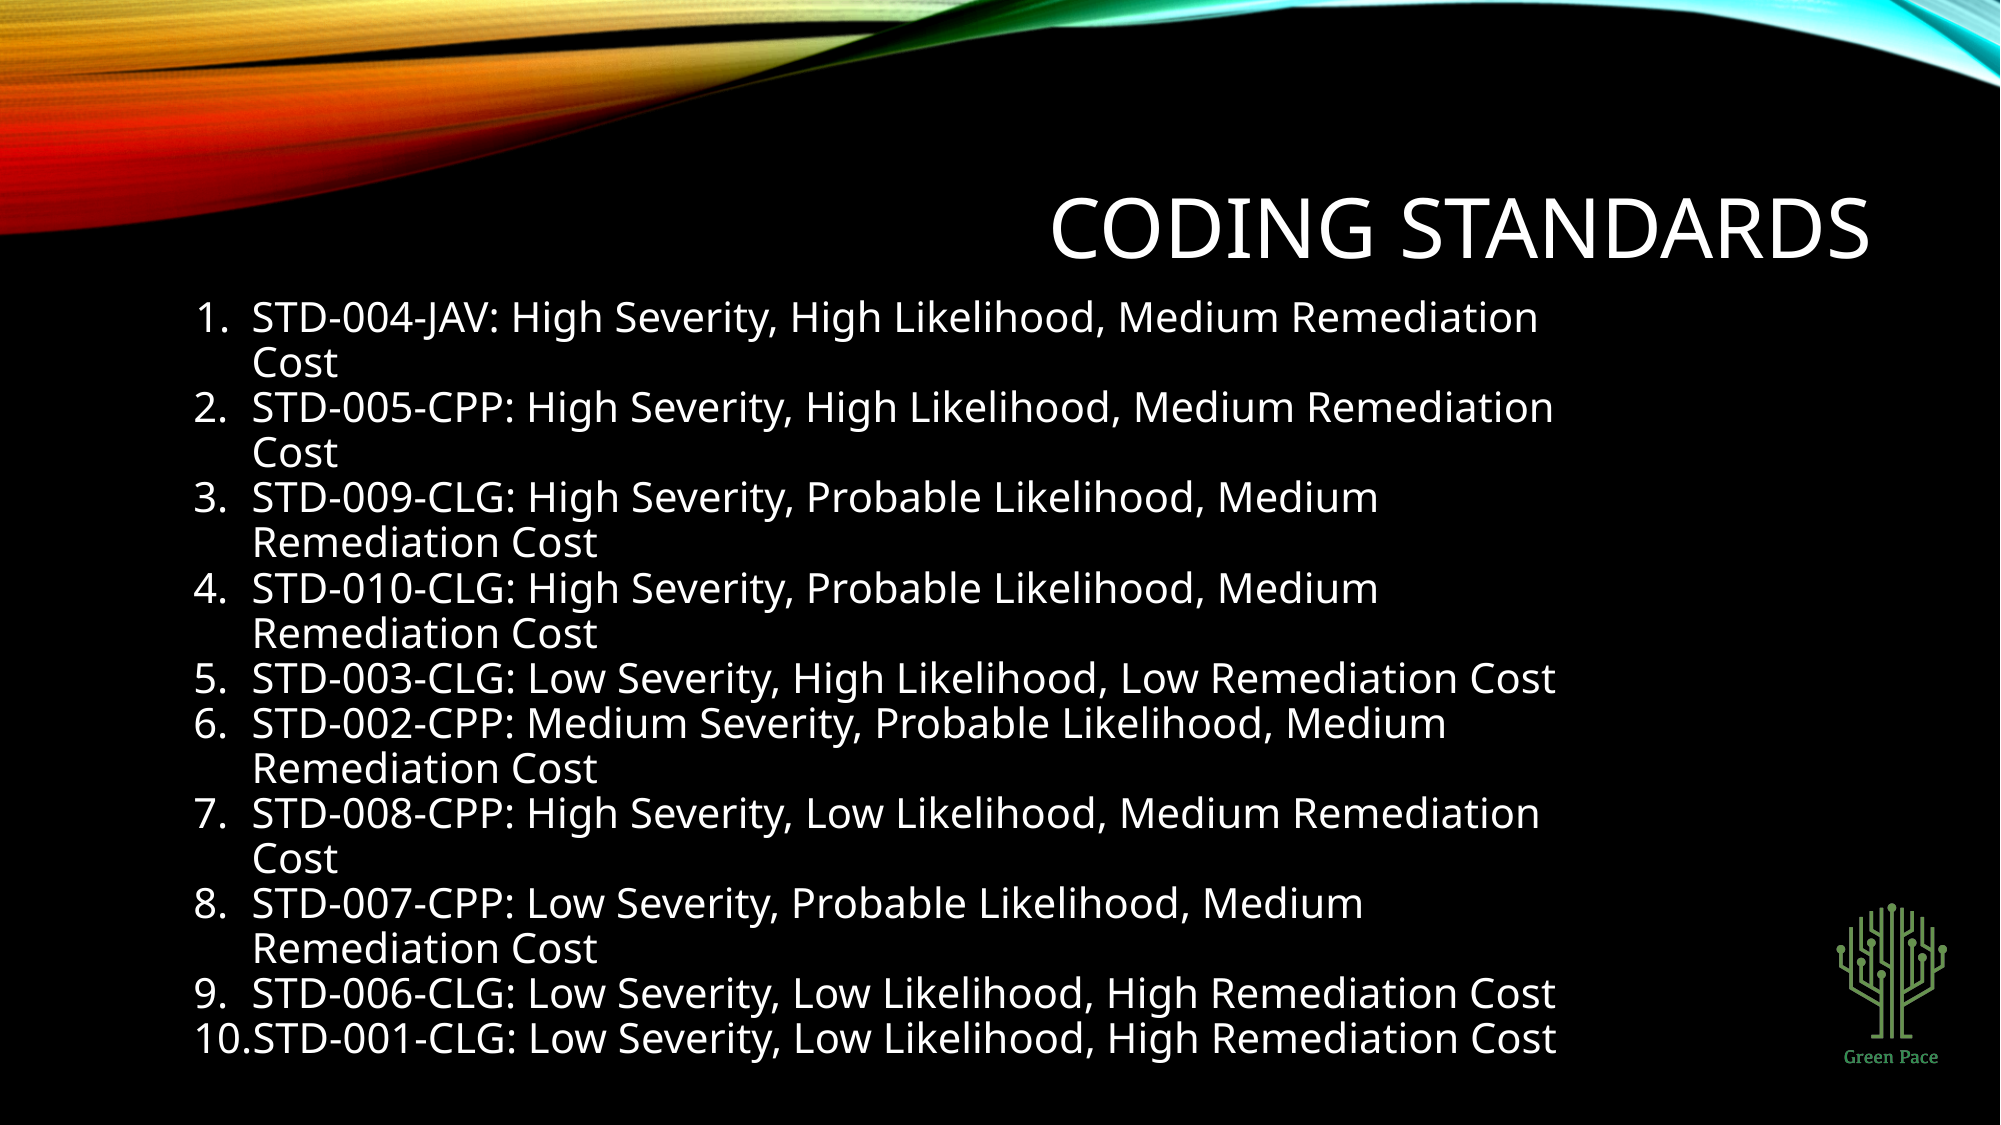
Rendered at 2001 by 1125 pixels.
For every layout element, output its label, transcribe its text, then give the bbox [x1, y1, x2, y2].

list STD-004-JAV: High Severity, High Likelihood, Medium Remediation Cost STD-005-CPP: High Severity, High Likelihood, Medium Remediation Cost STD-009-CLG: High Severity, Probable Likelihood, Medium Remediation Cost STD-010-CLG: High Severity, Probable Likelihood, Medium Remediation Cost STD-003-CLG: Low Severity, High Likelihood, Low Remediation Cost STD-002-CPP: Medium Severity, Probable Likelihood, Medium Remediation Cost STD-008-CPP: High Severity, Low Likelihood, Medium Remediation Cost STD-007-CPP: Low Severity, Probable Likelihood, Medium Remediation Cost STD-006-CLG: Low Severity, Low Likelihood, High Remediation Cost STD-001-CLG: Low Severity, Low Likelihood, High Remediation Cost [161, 289, 1619, 1112]
picture [0, 0, 2000, 237]
picture [1817, 892, 1964, 1082]
title CODING STANDARDS [474, 125, 1888, 338]
